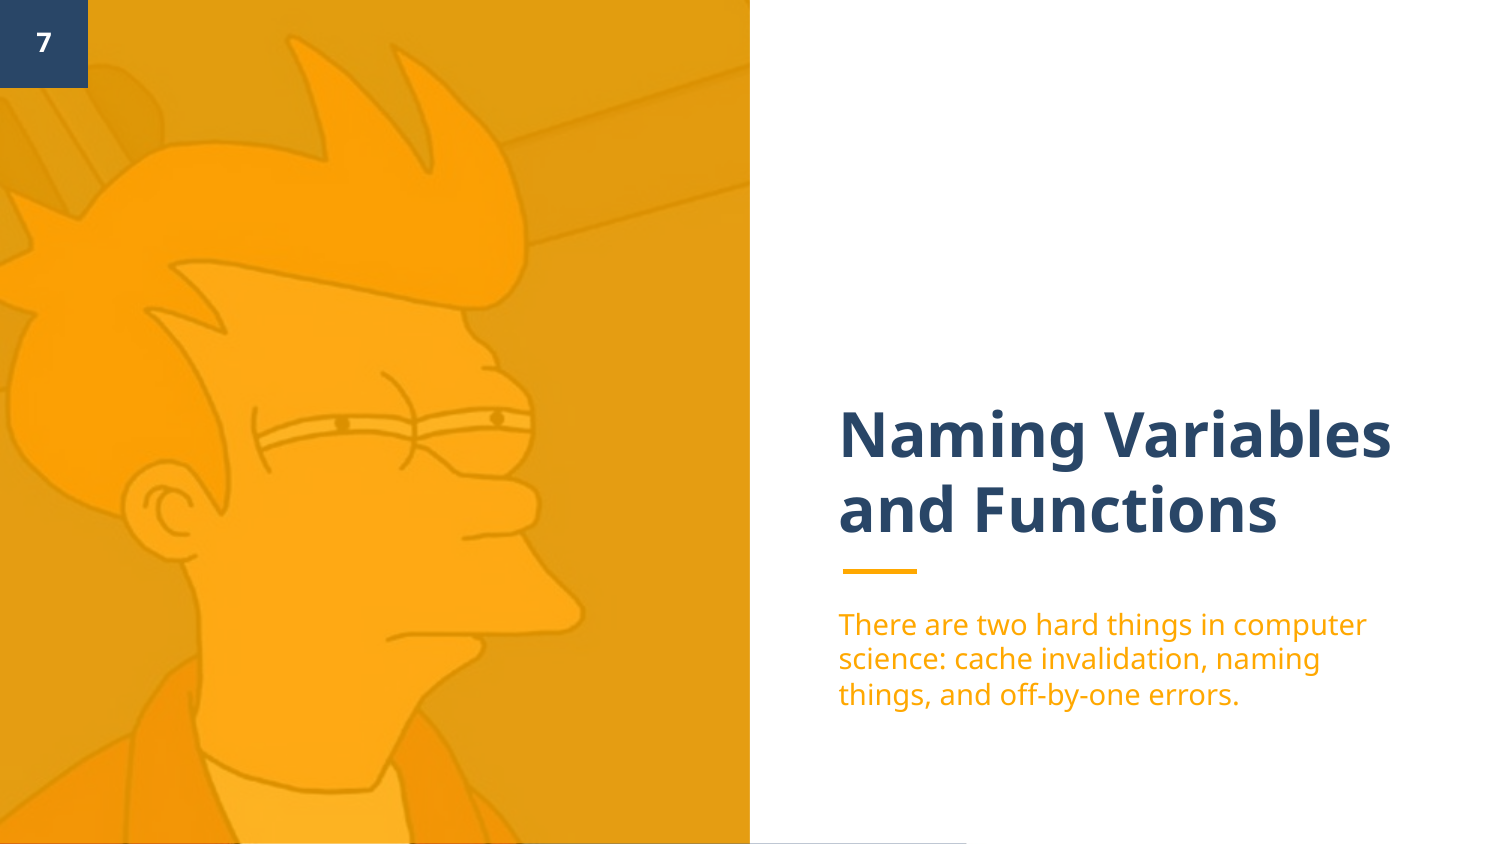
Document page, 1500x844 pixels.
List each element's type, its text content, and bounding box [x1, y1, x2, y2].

slide_number ‹#› [0, 0, 88, 88]
subtitle There are two hard things in computer science: cache invalidation, naming things, and off-by-one errors. [823, 590, 1427, 713]
title Naming Variables and Functions [823, 369, 1427, 560]
